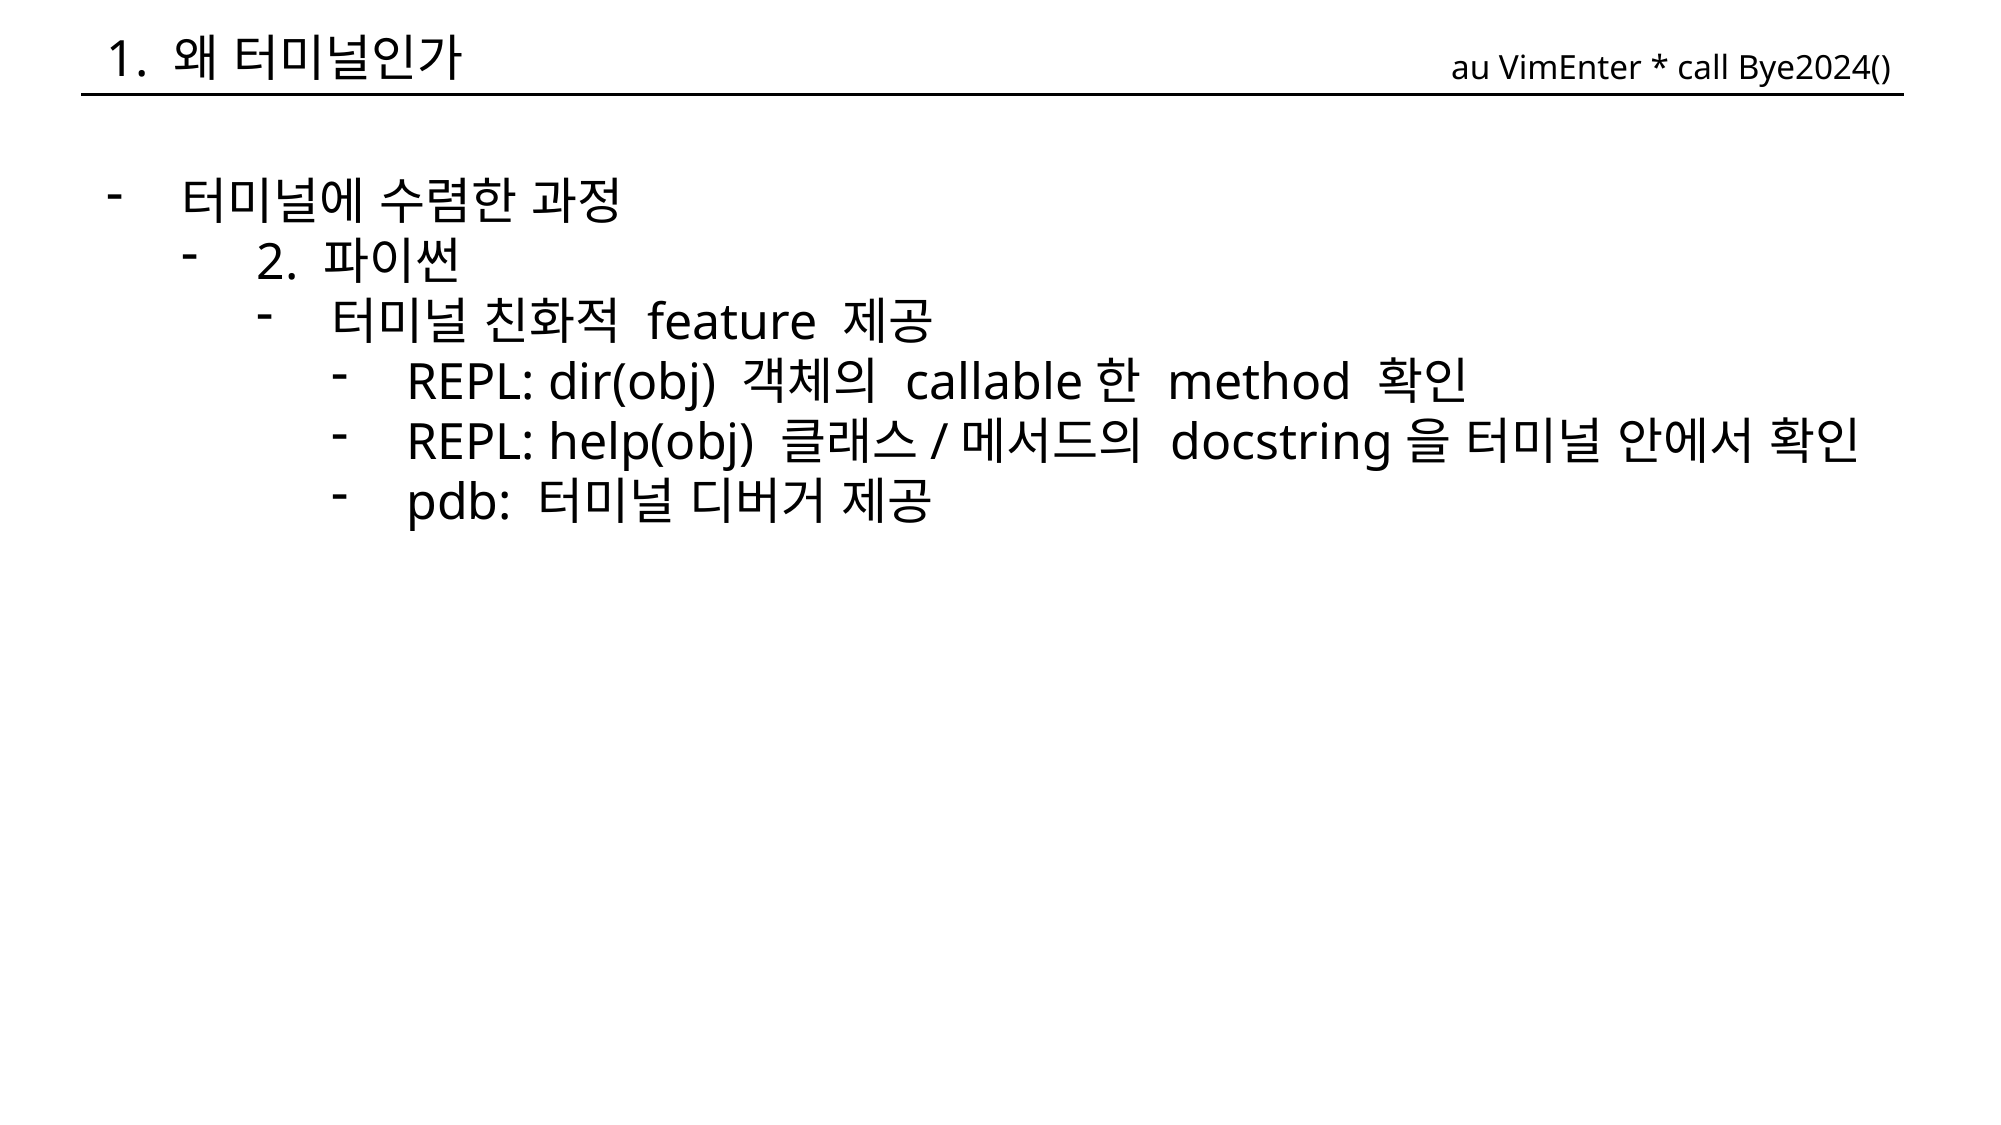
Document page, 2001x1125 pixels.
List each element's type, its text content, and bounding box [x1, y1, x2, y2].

text_box 터미널에 수렴한 과정 2. 파이썬 터미널 친화적 feature 제공 REPL: dir(obj) 객체의 callable한 method 확인 REPL: help(obj) 클래스/메서드의 docstring을 터미널 안에서 확인 pdb: 터미널 디버거 제공 [91, 162, 1877, 537]
text_box 1. 왜 터미널인가 [91, 18, 479, 93]
text_box au VimEnter * call Bye2024() [1436, 38, 1907, 94]
